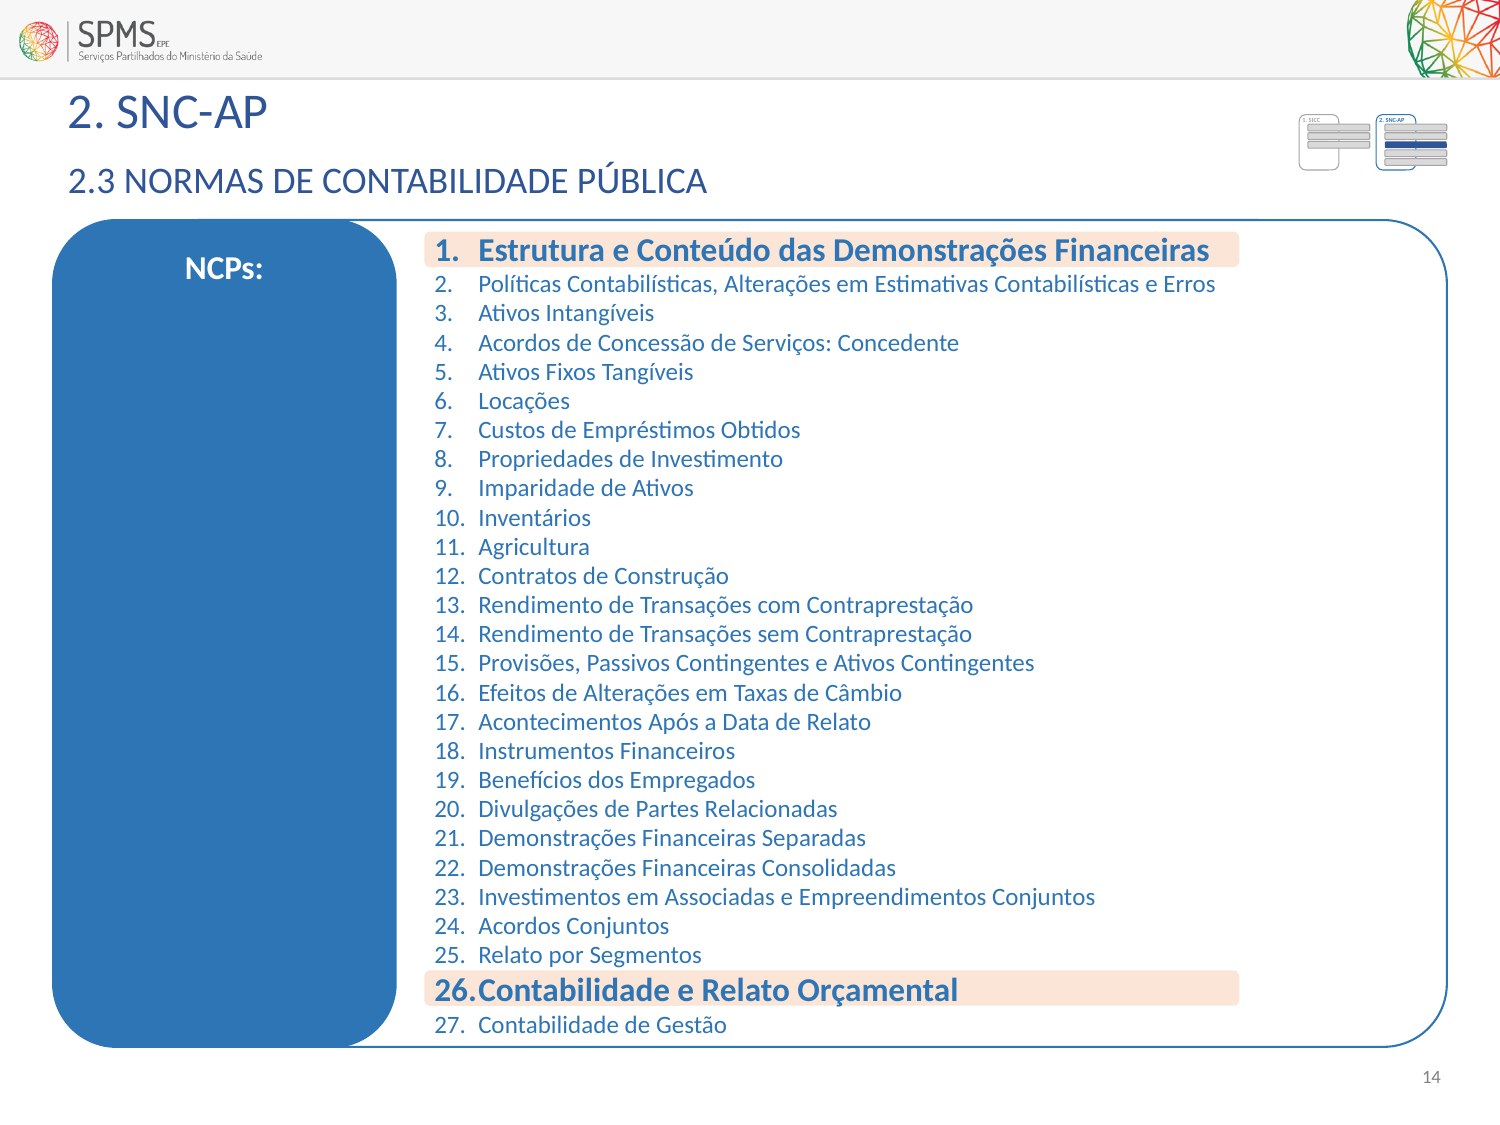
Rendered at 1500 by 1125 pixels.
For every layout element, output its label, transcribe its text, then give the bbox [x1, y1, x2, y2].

text_box 2. SNC-AP [52, 78, 1448, 139]
slide_number 14 [1387, 1046, 1447, 1106]
text_box 2.3 NORMAS DE CONTABILIDADE PÚBLICA [52, 148, 1448, 209]
text_box NCPs: [52, 219, 397, 1048]
picture [0, 0, 1500, 80]
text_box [1299, 114, 1447, 170]
text_box Estrutura e Conteúdo das Demonstrações Financeiras Políticas Contabilísticas, Alterações em Estimativas Contabilísticas e Erros Ativos Intangíveis Acordos de Concessão de Serviços: Concedente Ativos Fixos Tangíveis Locações Custos de Empréstimos Obtidos Propriedades de Investimento Imparidade de Ativos Inventários Agricultura Contratos de Construção Rendimento de Transações com Contraprestação Rendimento de Transações sem Contraprestação Provisões, Passivos Contingentes e Ativos Contingentes Efeitos de Alterações em Taxas de Câmbio Acontecimentos Após a Data de Relato Instrumentos Financeiros Benefícios dos Empregados Divulgações de Partes Relacionadas Demonstrações Financeiras Separadas Demonstrações Financeiras Consolidadas Investimentos em Associadas e Empreendimentos Conjuntos Acordos Conjuntos Relato por Segmentos Contabilidade e Relato Orçamental Contabilidade de Gestão [197, 218, 1448, 1048]
